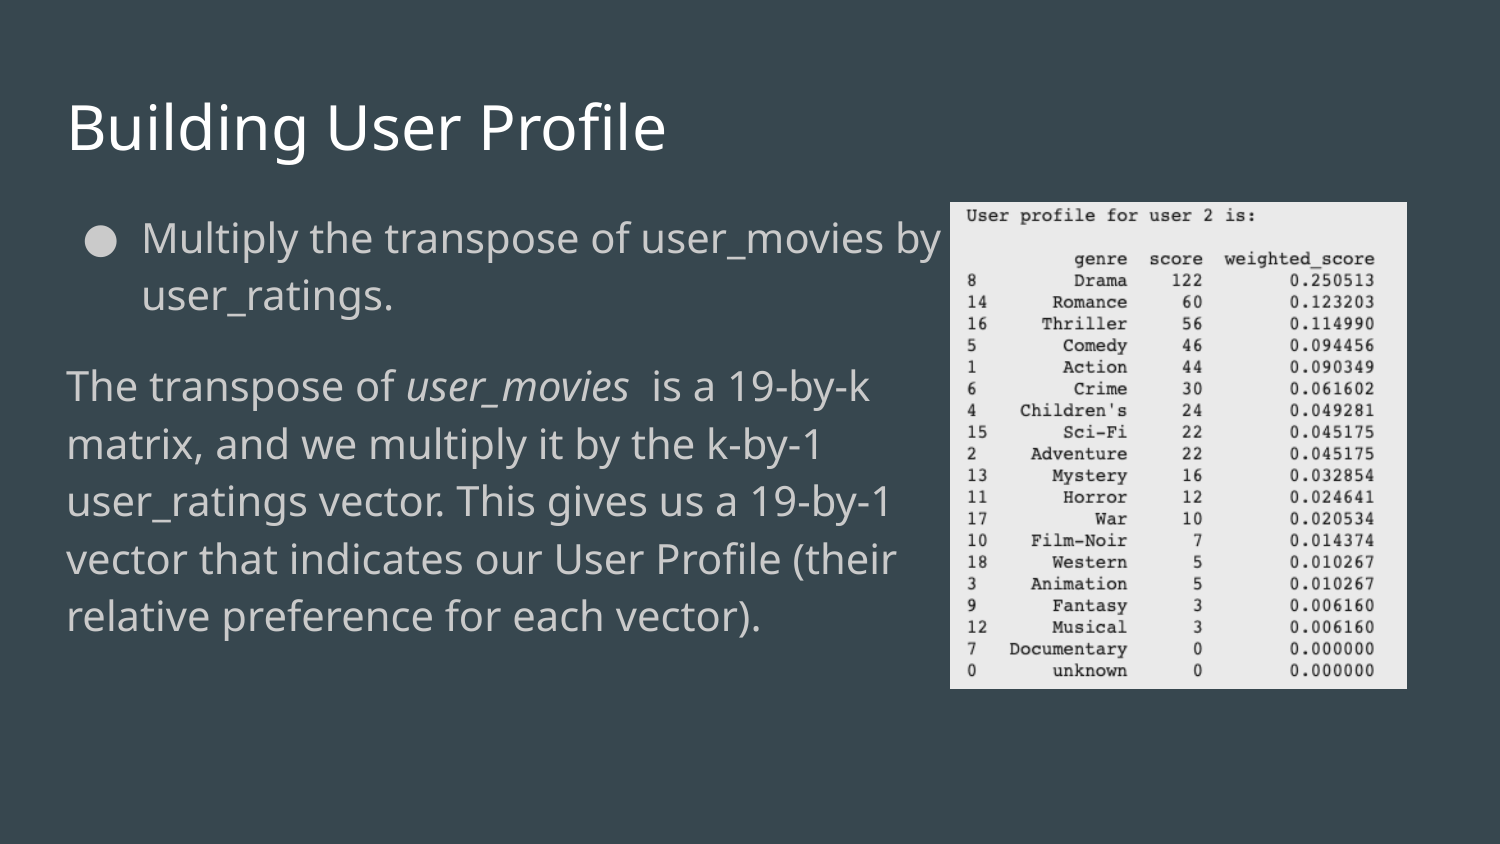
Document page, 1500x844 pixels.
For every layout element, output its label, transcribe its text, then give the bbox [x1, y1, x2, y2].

title Building User Profile [51, 72, 1449, 167]
list Multiply the transpose of user_movies by user_ratings. The transpose of user_movies is a 19-by-k matrix, and we multiply it by the k-by-1 user_ratings vector. This gives us a 19-by-1 vector that indicates our User Profile (their relative preference for each vector). [51, 189, 994, 769]
picture [950, 202, 1408, 690]
